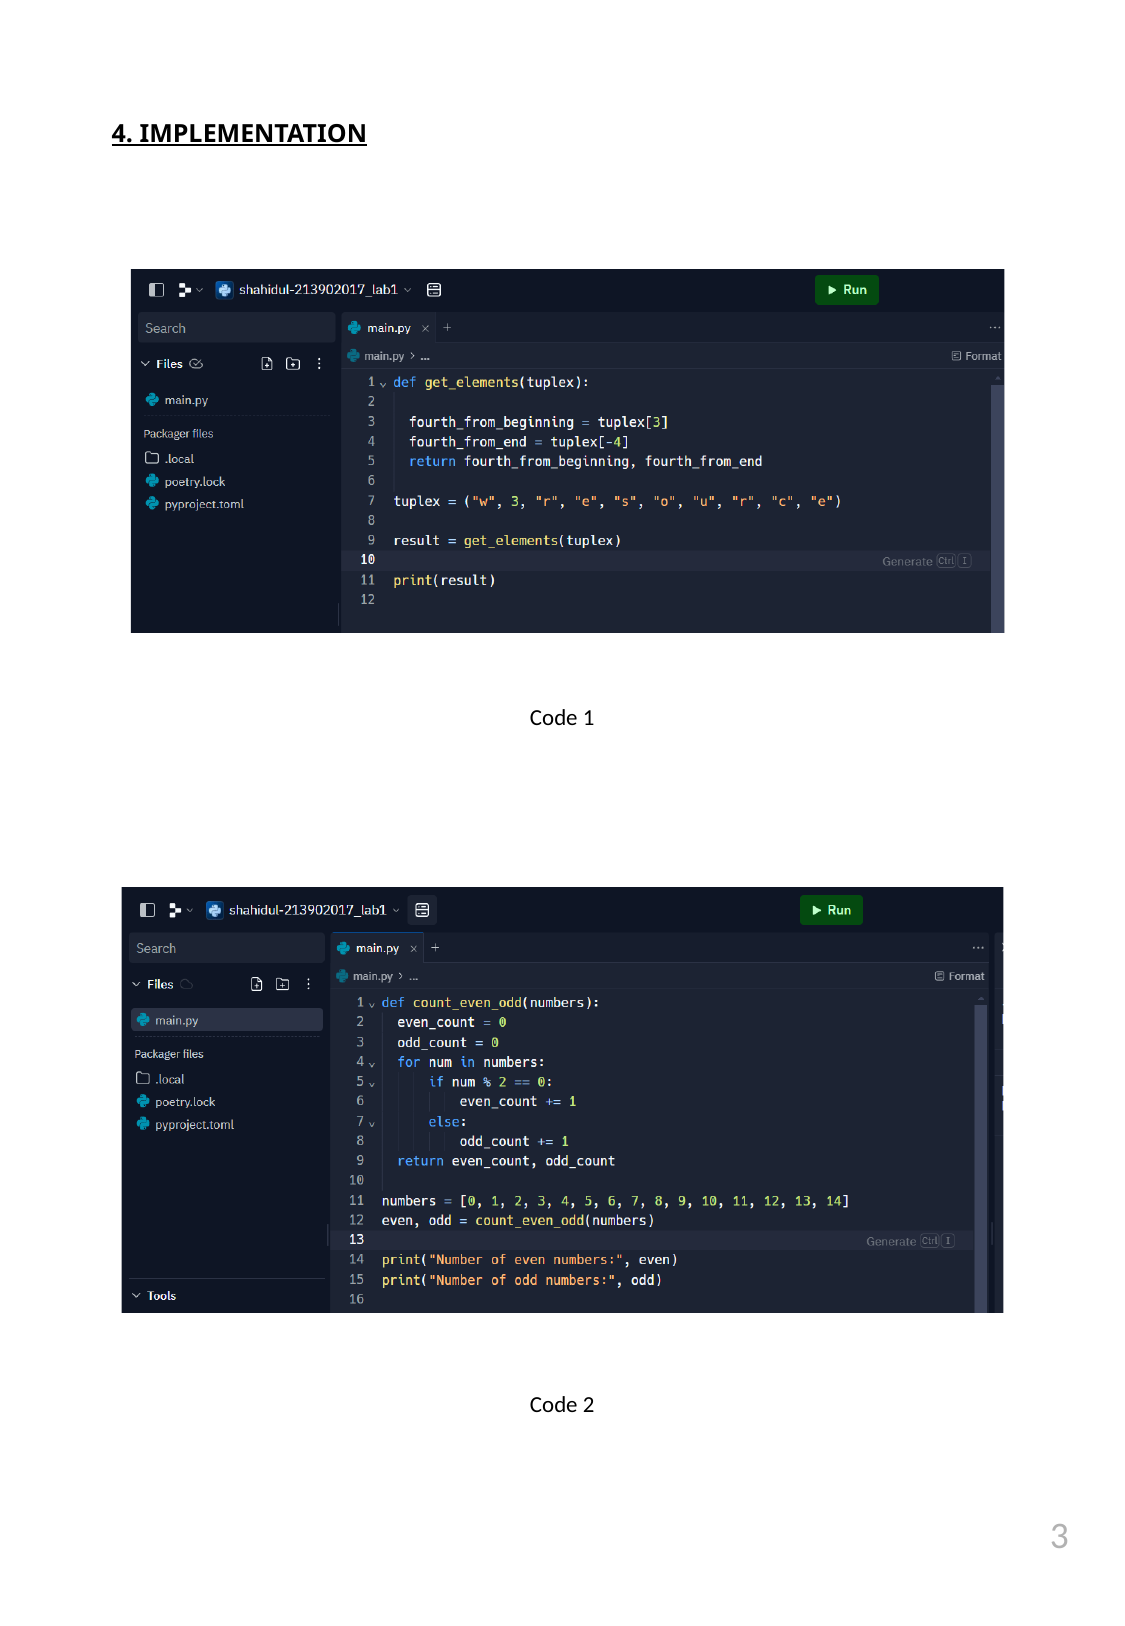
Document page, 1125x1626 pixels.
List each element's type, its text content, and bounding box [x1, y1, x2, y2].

picture [130, 269, 1005, 634]
slide_number 3 [810, 1511, 1069, 1557]
text_box 4. IMPLEMENTATION [96, 105, 613, 190]
picture [121, 887, 1004, 1313]
text_box Code 1 [515, 694, 610, 737]
text_box Code 2 [515, 1382, 610, 1425]
